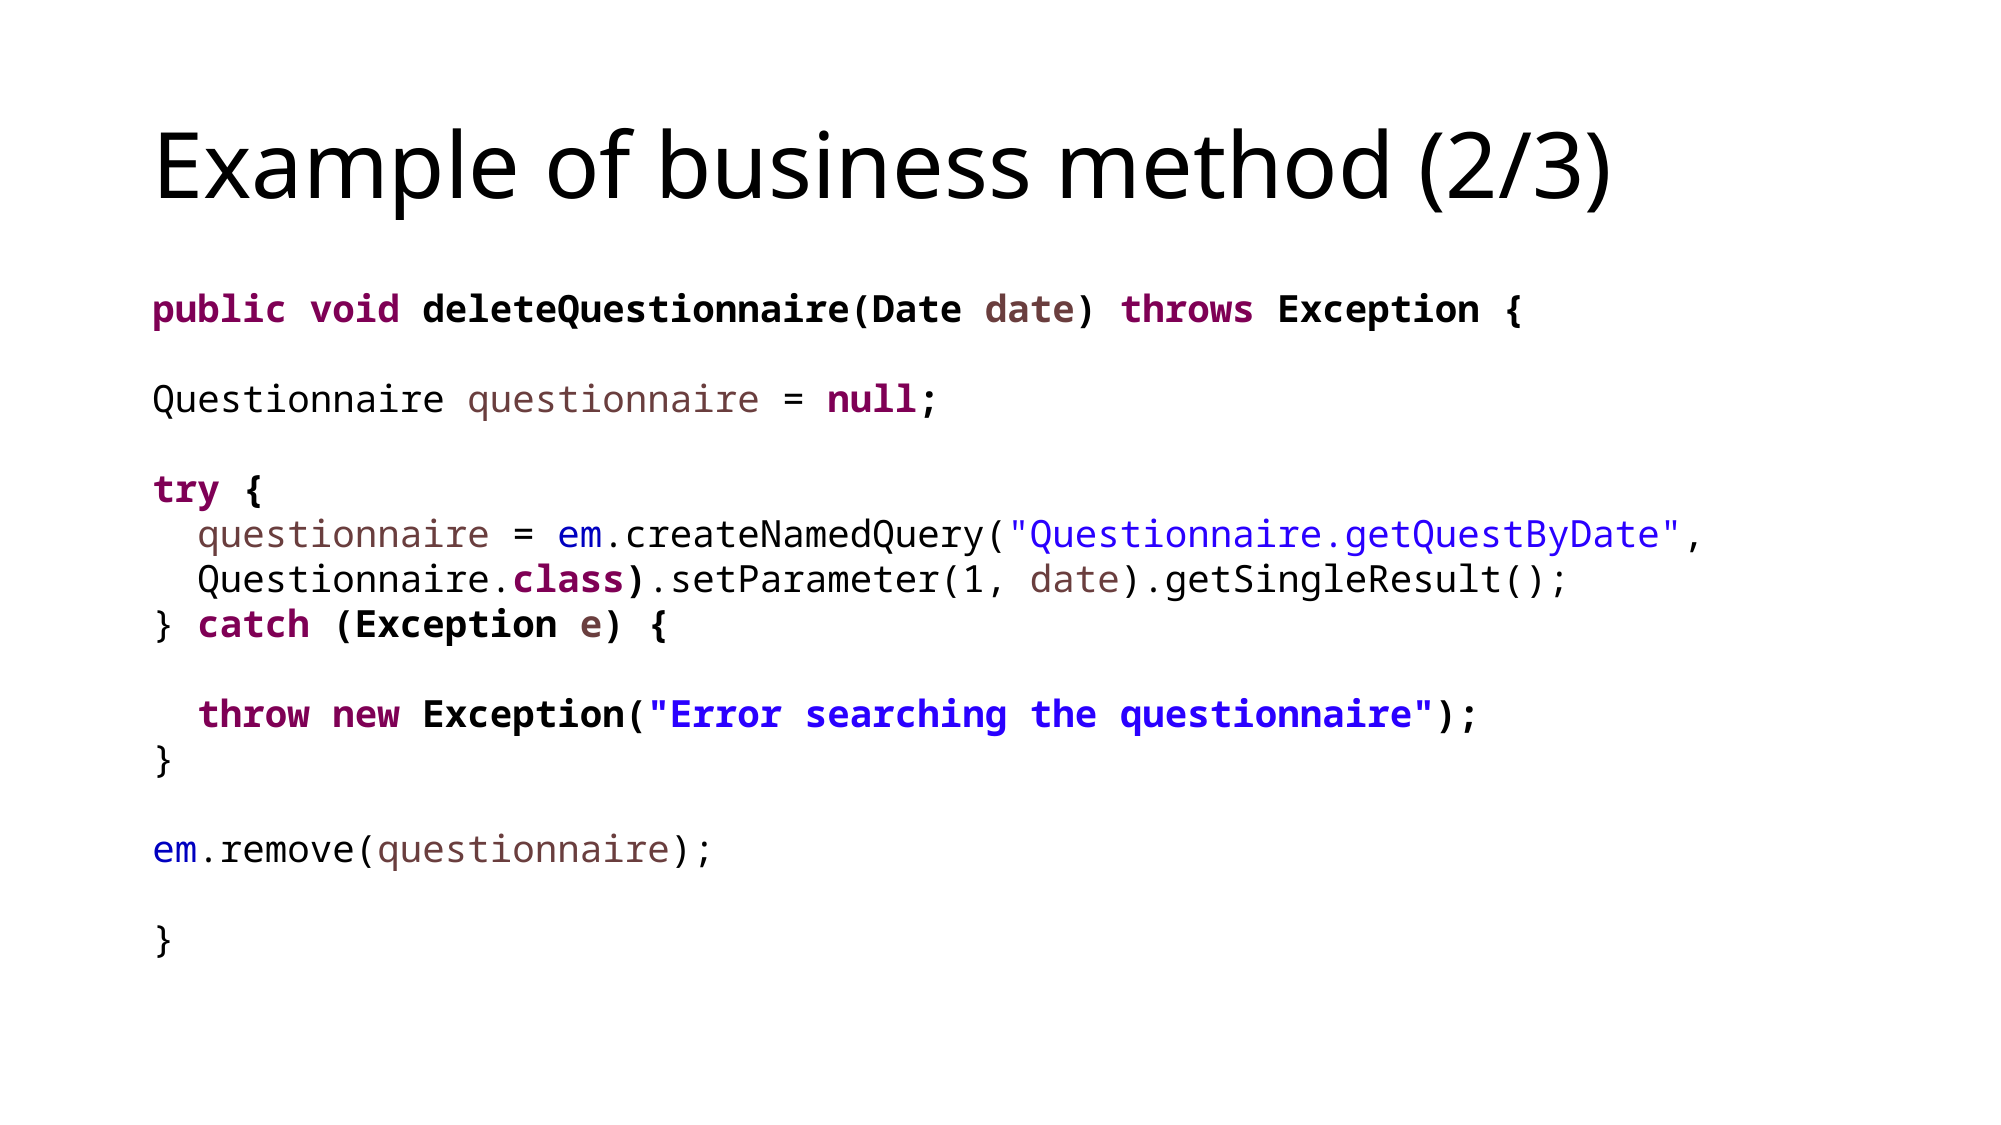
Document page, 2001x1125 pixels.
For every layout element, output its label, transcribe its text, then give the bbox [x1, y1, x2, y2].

title Example of business method (2/3) [137, 59, 1863, 277]
text_box public void deleteQuestionnaire(Date date) throws Exception { Questionnaire questionnaire = null; try { questionnaire = em.createNamedQuery("Questionnaire.getQuestByDate", Questionnaire.class).setParameter(1, date).getSingleResult(); } catch (Exception e) { throw new Exception("Error searching the questionnaire"); } em.remove(questionnaire); } [137, 277, 2000, 967]
